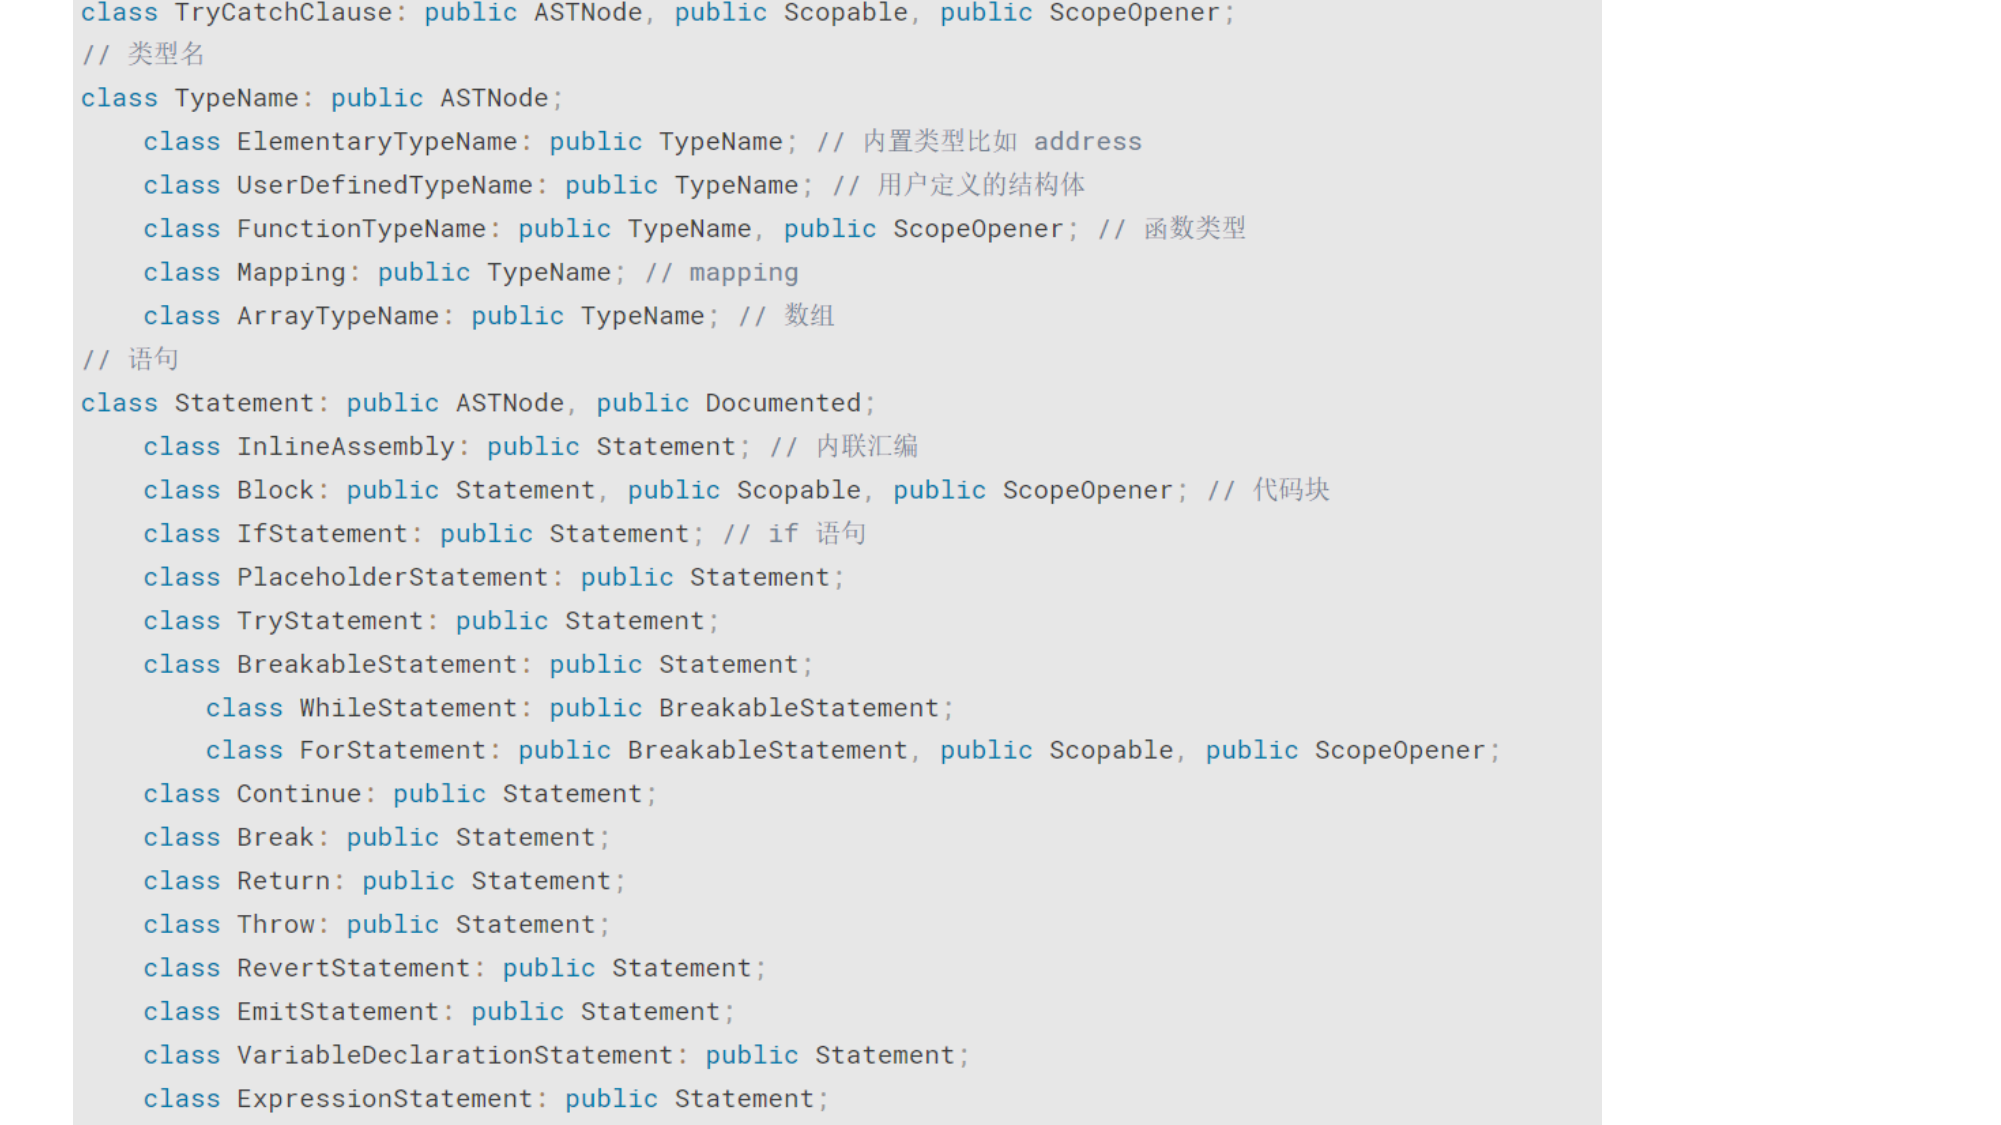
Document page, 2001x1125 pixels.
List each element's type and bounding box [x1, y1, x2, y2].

picture [73, 0, 1602, 1125]
